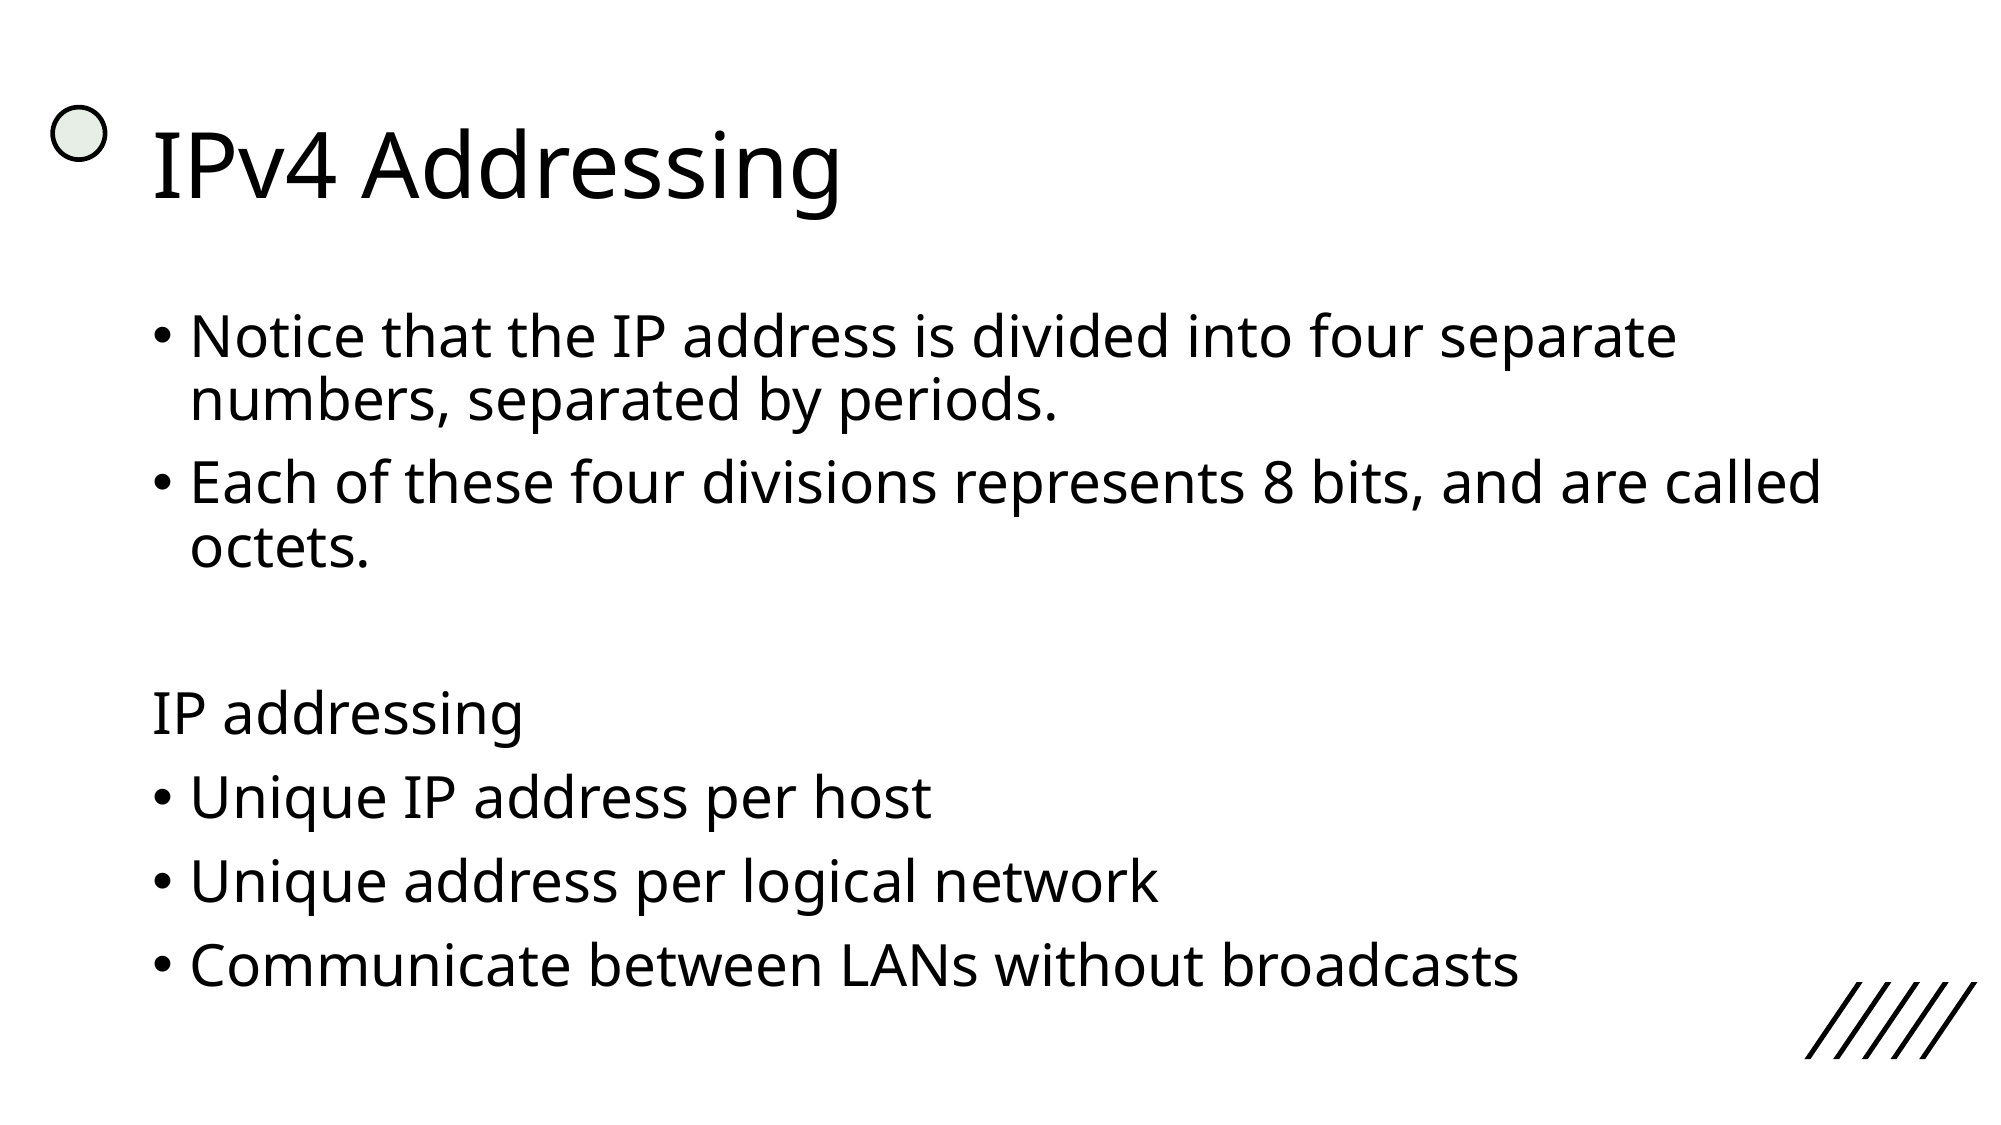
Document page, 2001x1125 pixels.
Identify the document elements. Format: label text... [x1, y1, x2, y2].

list Notice that the IP address is divided into four separate numbers, separated by periods. Each of these four divisions represents 8 bits, and are called octets. IP addressing Unique IP address per host Unique address per logical network Communicate between LANs without broadcasts [137, 299, 1863, 1014]
title IPv4 Addressing [137, 59, 1863, 278]
